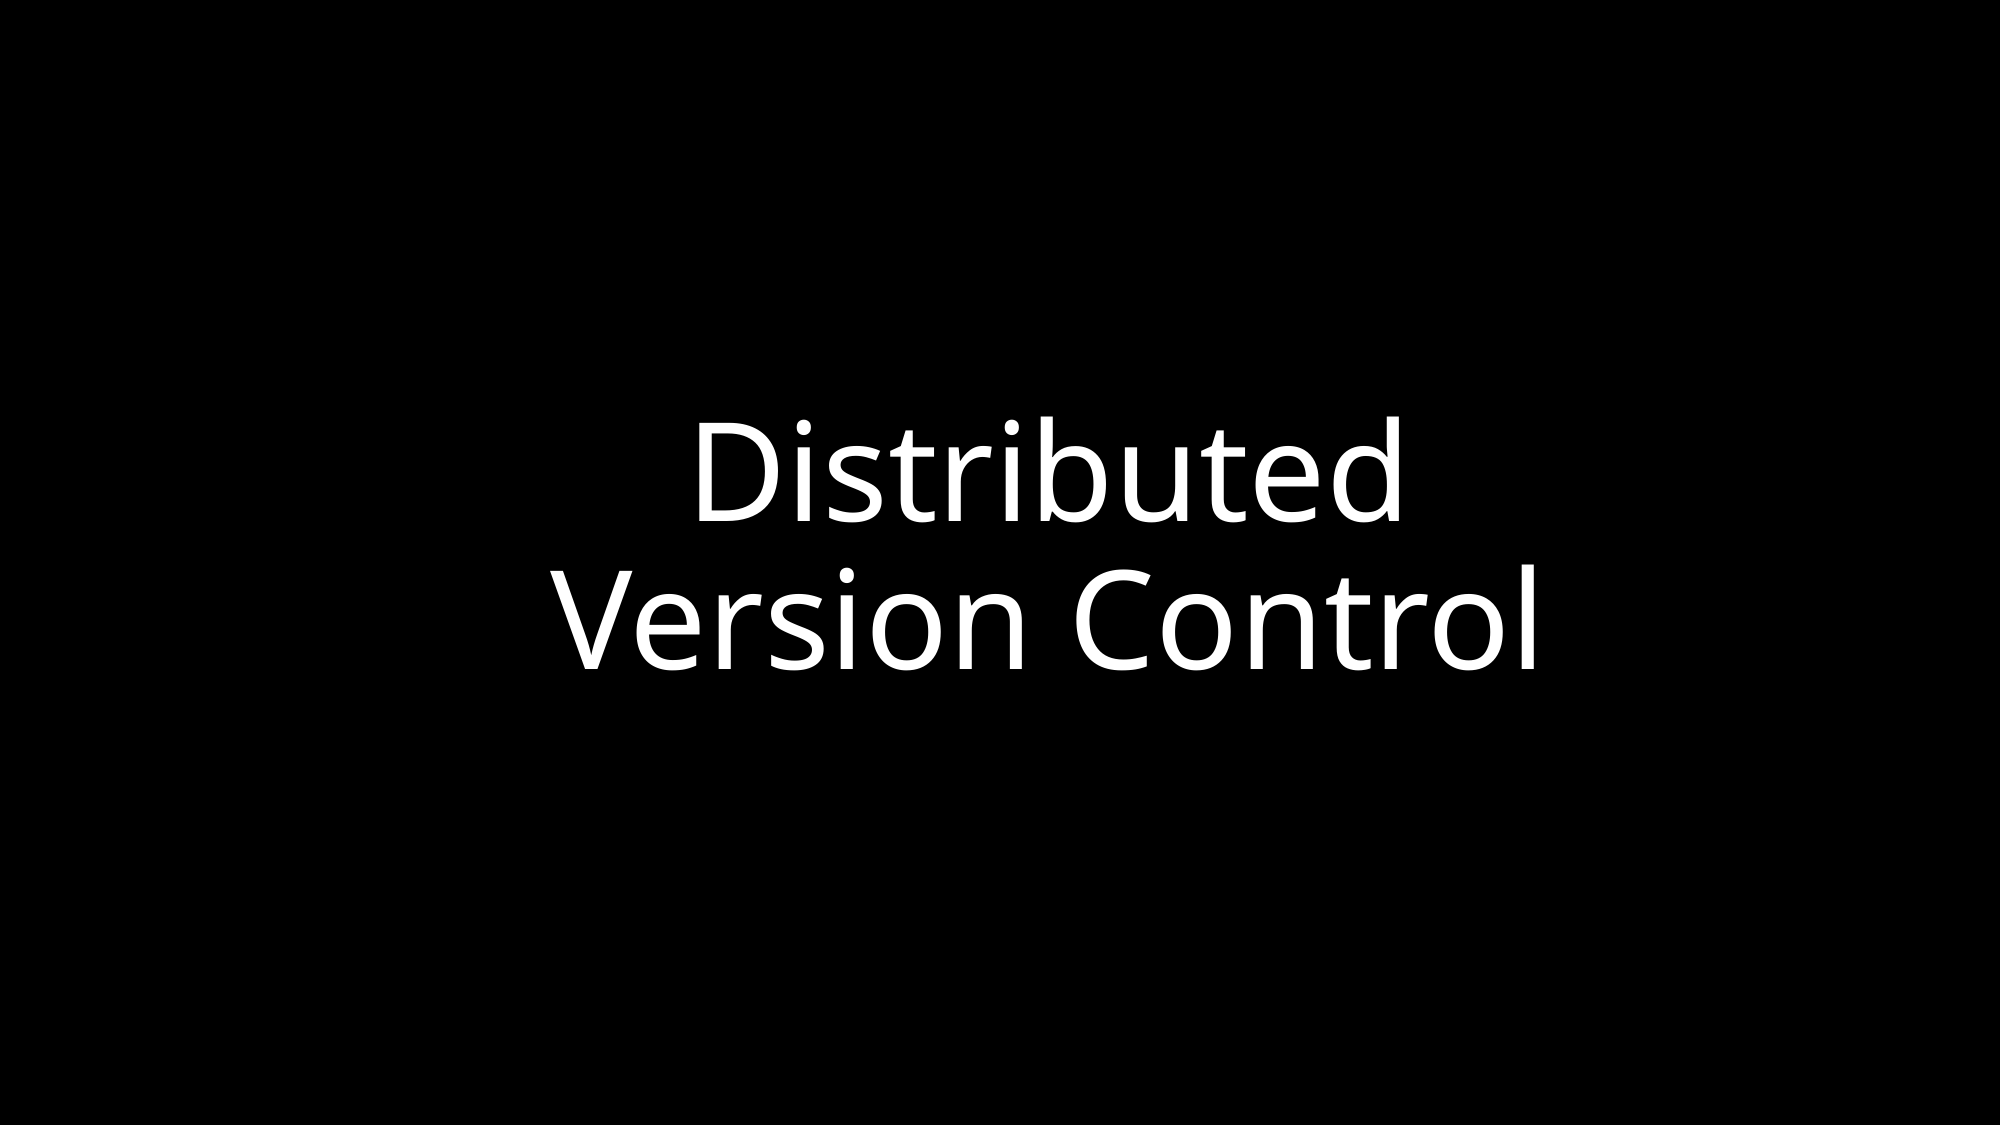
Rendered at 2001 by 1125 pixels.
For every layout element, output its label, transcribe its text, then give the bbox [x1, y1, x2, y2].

title Distributed Version Control [496, 442, 1602, 660]
